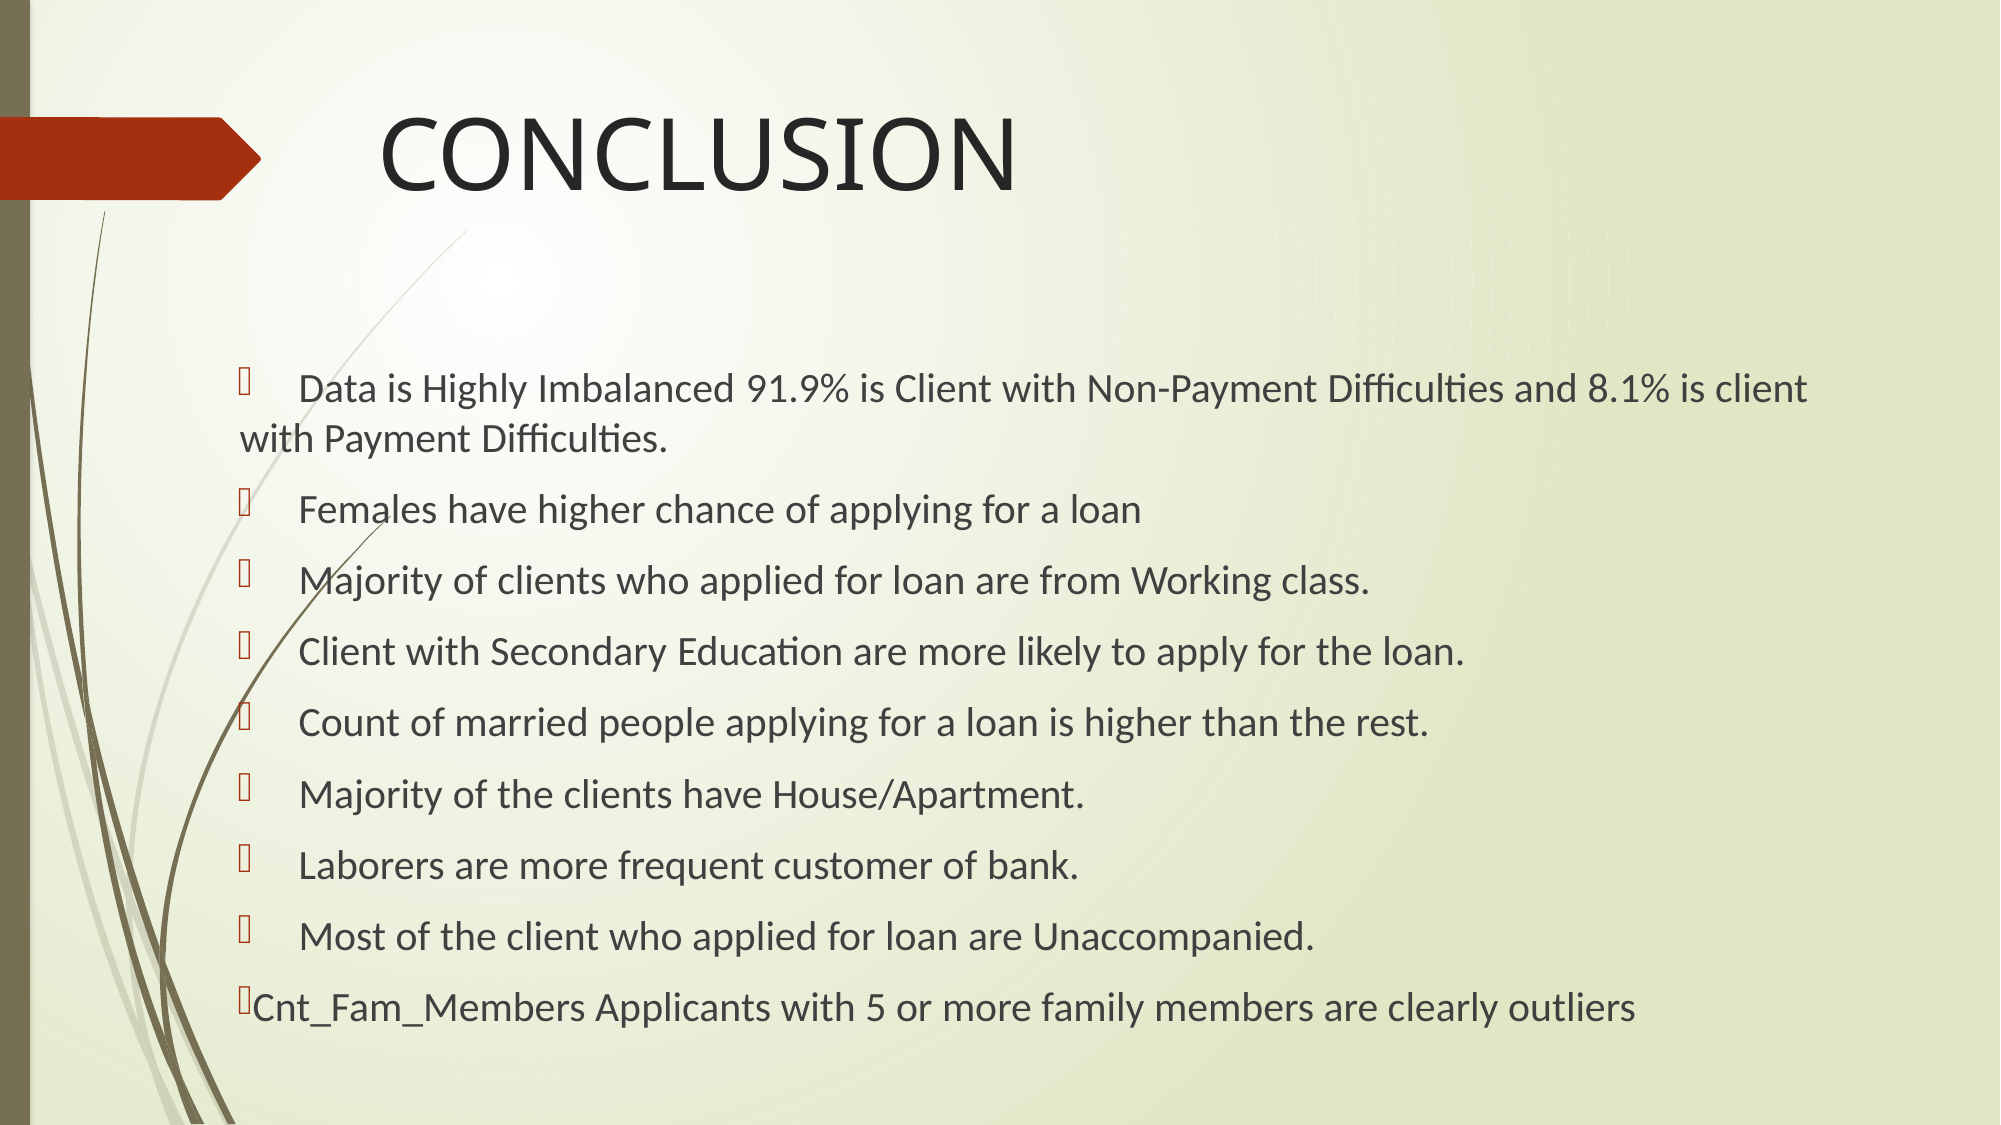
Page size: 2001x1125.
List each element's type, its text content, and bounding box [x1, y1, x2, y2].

title CONCLUSION [375, 87, 1538, 279]
list Data is Highly Imbalanced 91.9% is Client with Non-Payment Difficulties and 8.1% is client with Payment Difficulties. Females have higher chance of applying for a loan Majority of clients who applied for loan are from Working class. Client with Secondary Education are more likely to apply for the loan. Count of married people applying for a loan is higher than the rest. Majority of the clients have House/Apartment. Laborers are more frequent customer of bank. Most of the client who applied for loan are Unaccompanied. Cnt_Fam_Members Applicants with 5 or more family members are clearly outliers [237, 337, 1888, 1088]
